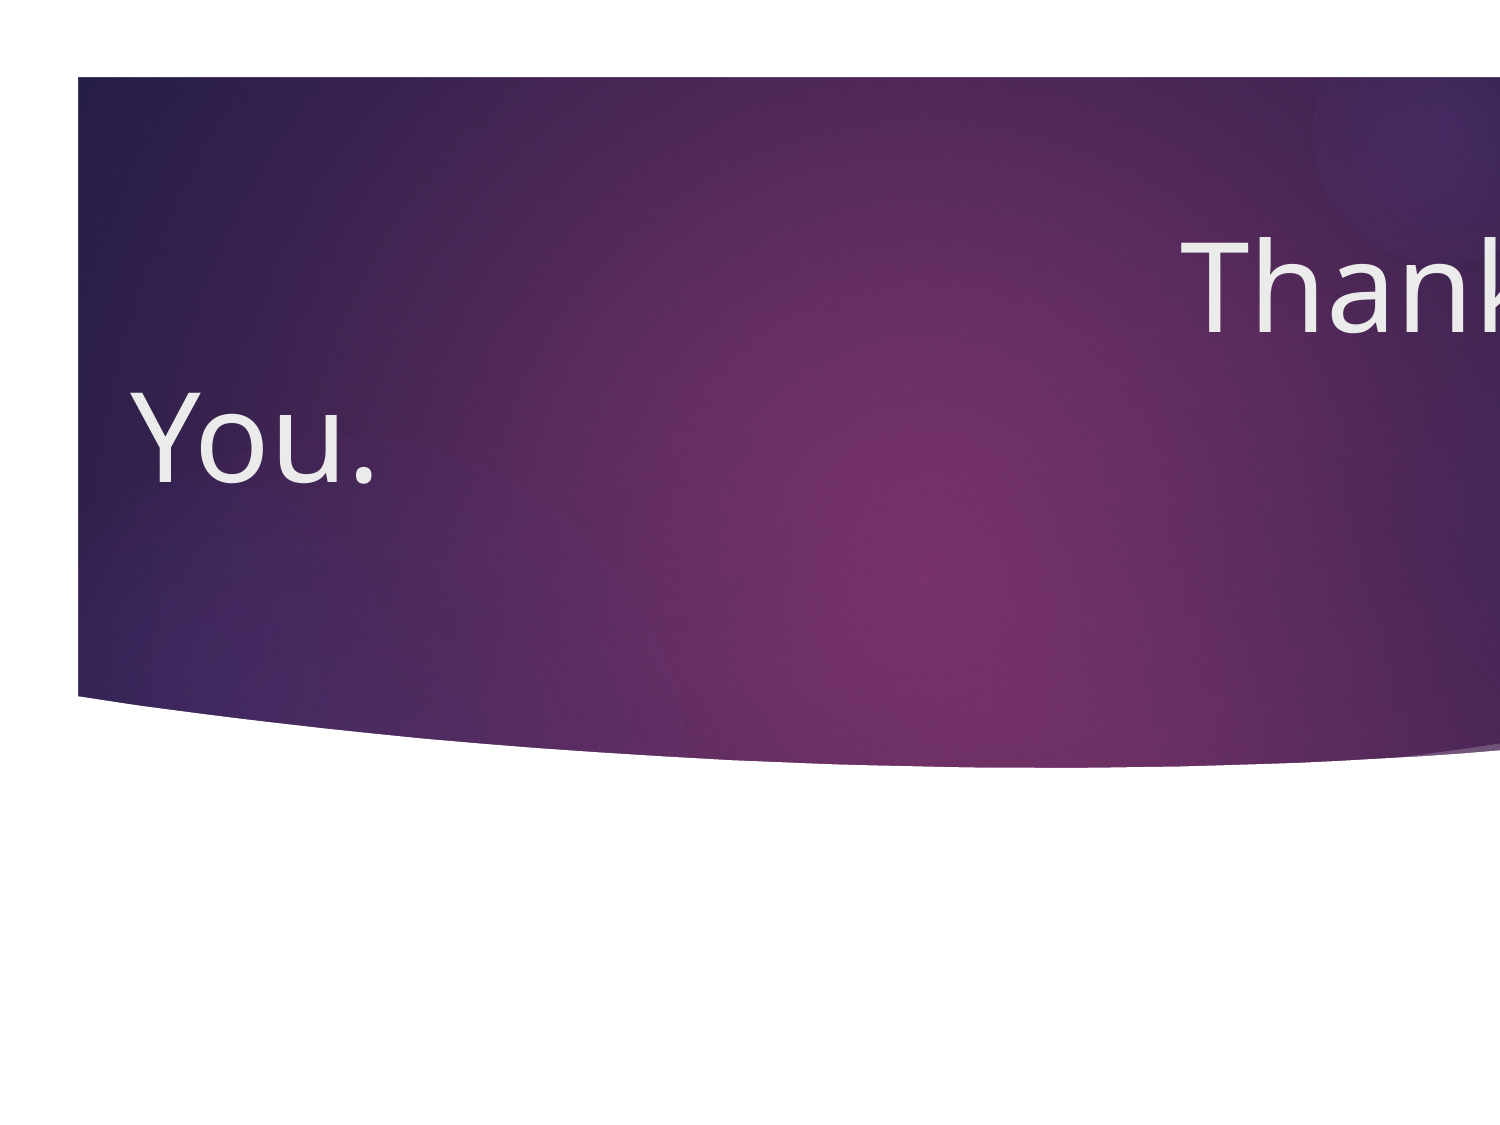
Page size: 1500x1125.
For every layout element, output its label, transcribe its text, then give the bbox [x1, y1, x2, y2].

title Thank You. [115, 347, 1500, 515]
